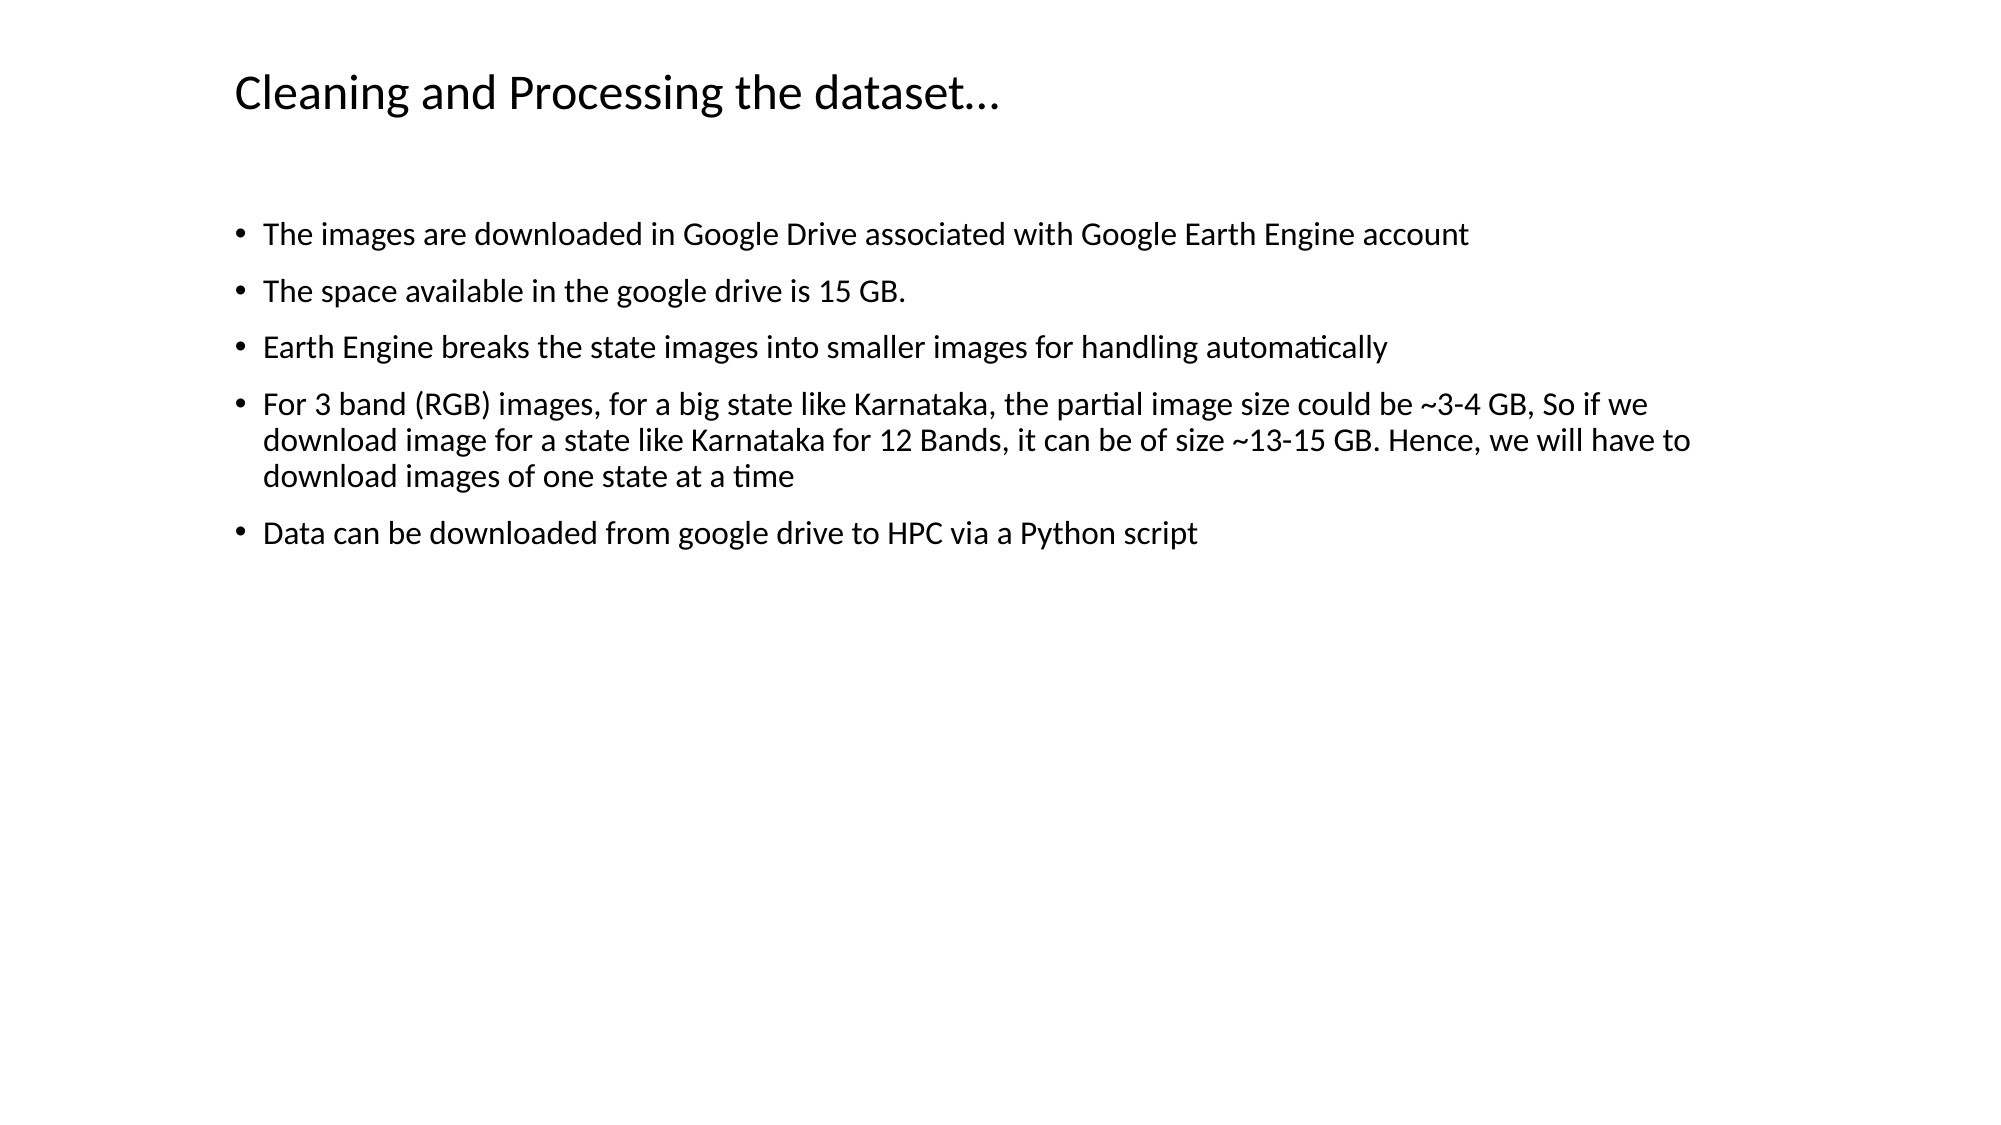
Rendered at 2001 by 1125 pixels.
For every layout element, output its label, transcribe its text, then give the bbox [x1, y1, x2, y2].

subtitle Cleaning and Processing the dataset… [219, 58, 1720, 154]
text_box The images are downloaded in Google Drive associated with Google Earth Engine account The space available in the google drive is 15 GB. Earth Engine breaks the state images into smaller images for handling automatically For 3 band (RGB) images, for a big state like Karnataka, the partial image size could be ~3-4 GB, So if we download image for a state like Karnataka for 12 Bands, it can be of size ~13-15 GB. Hence, we will have to download images of one state at a time Data can be downloaded from google drive to HPC via a Python script [219, 209, 1720, 721]
